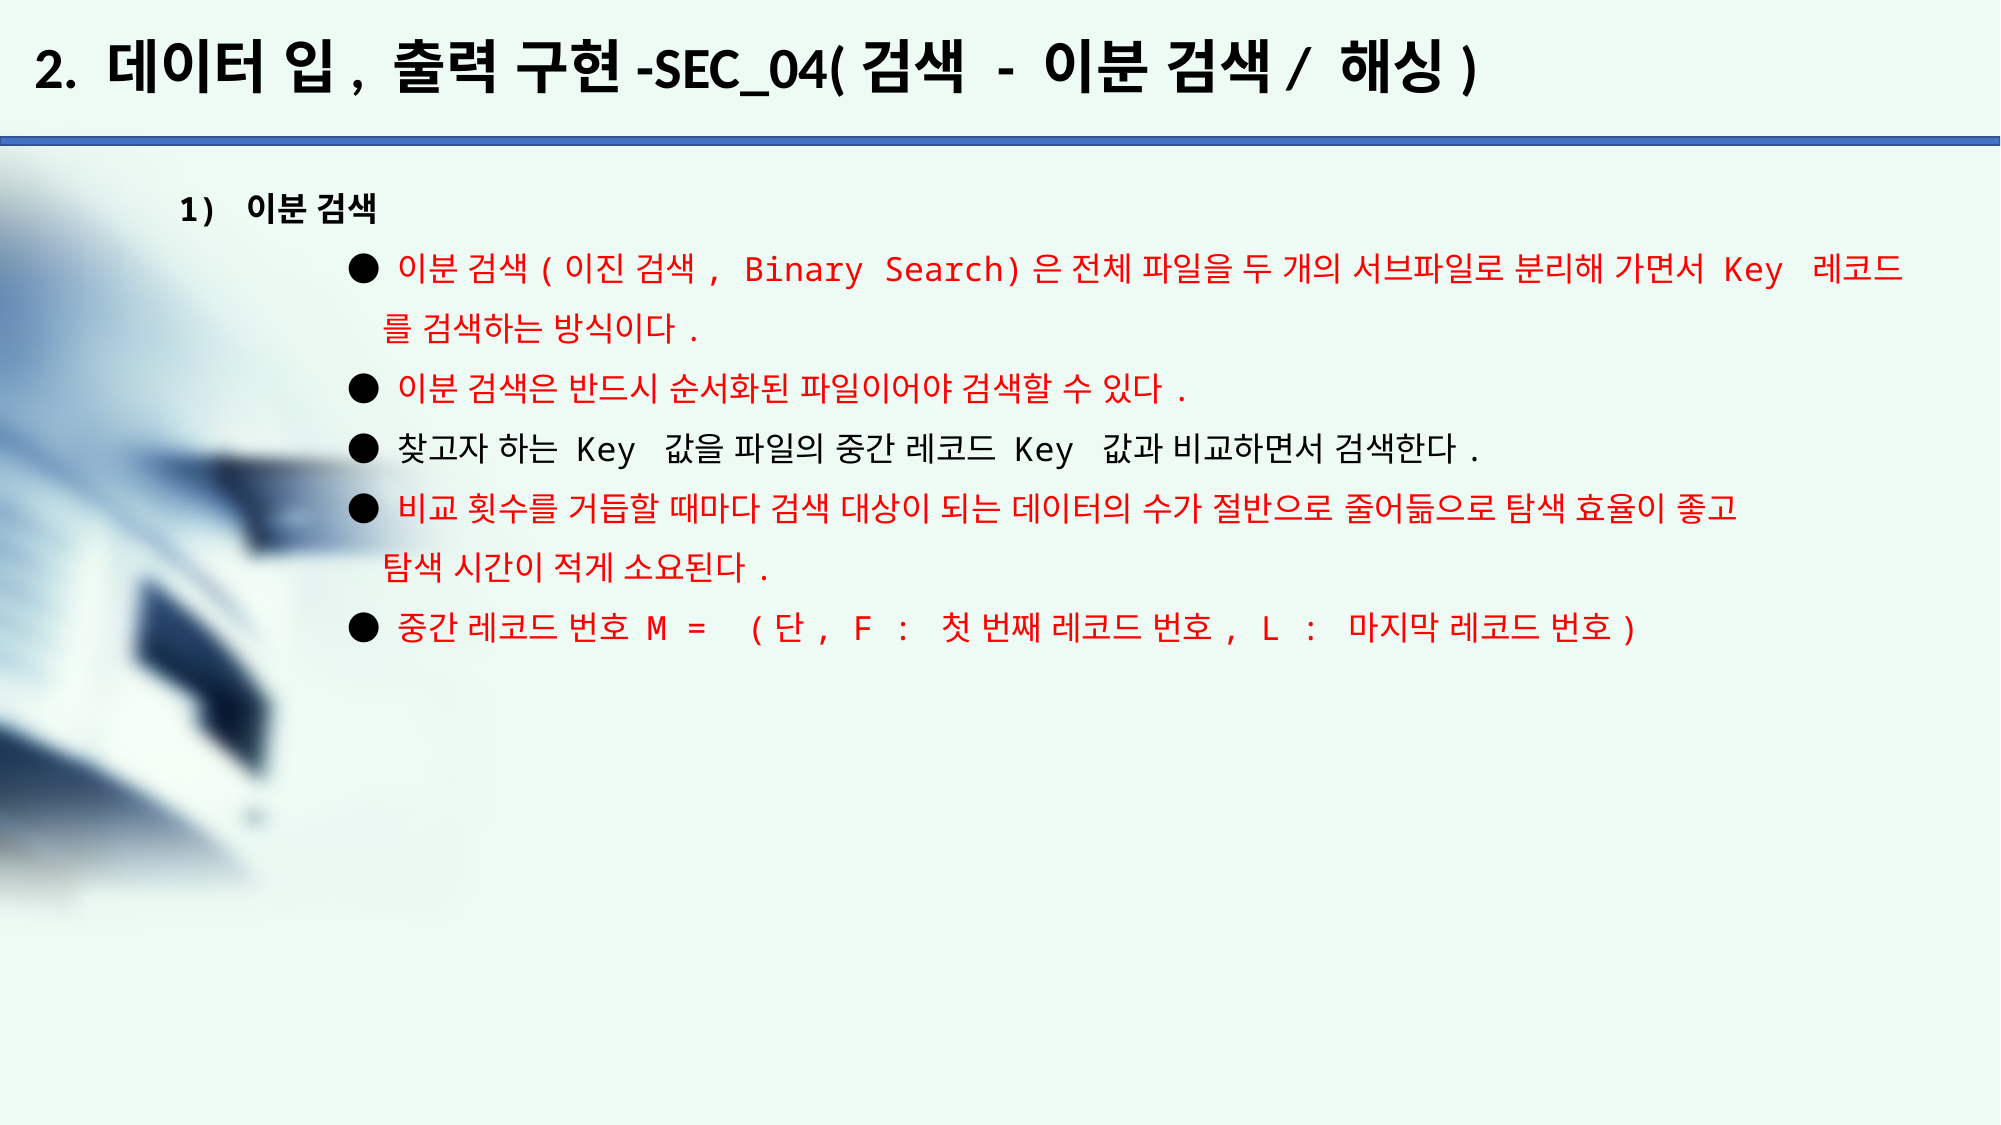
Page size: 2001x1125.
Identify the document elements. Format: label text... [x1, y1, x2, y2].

picture [0, 0, 2000, 136]
picture [0, 146, 2000, 1125]
title 2. 데이터 입, 출력 구현-SEC_04(검색 - 이분 검색/ 해싱) [19, 14, 1745, 126]
